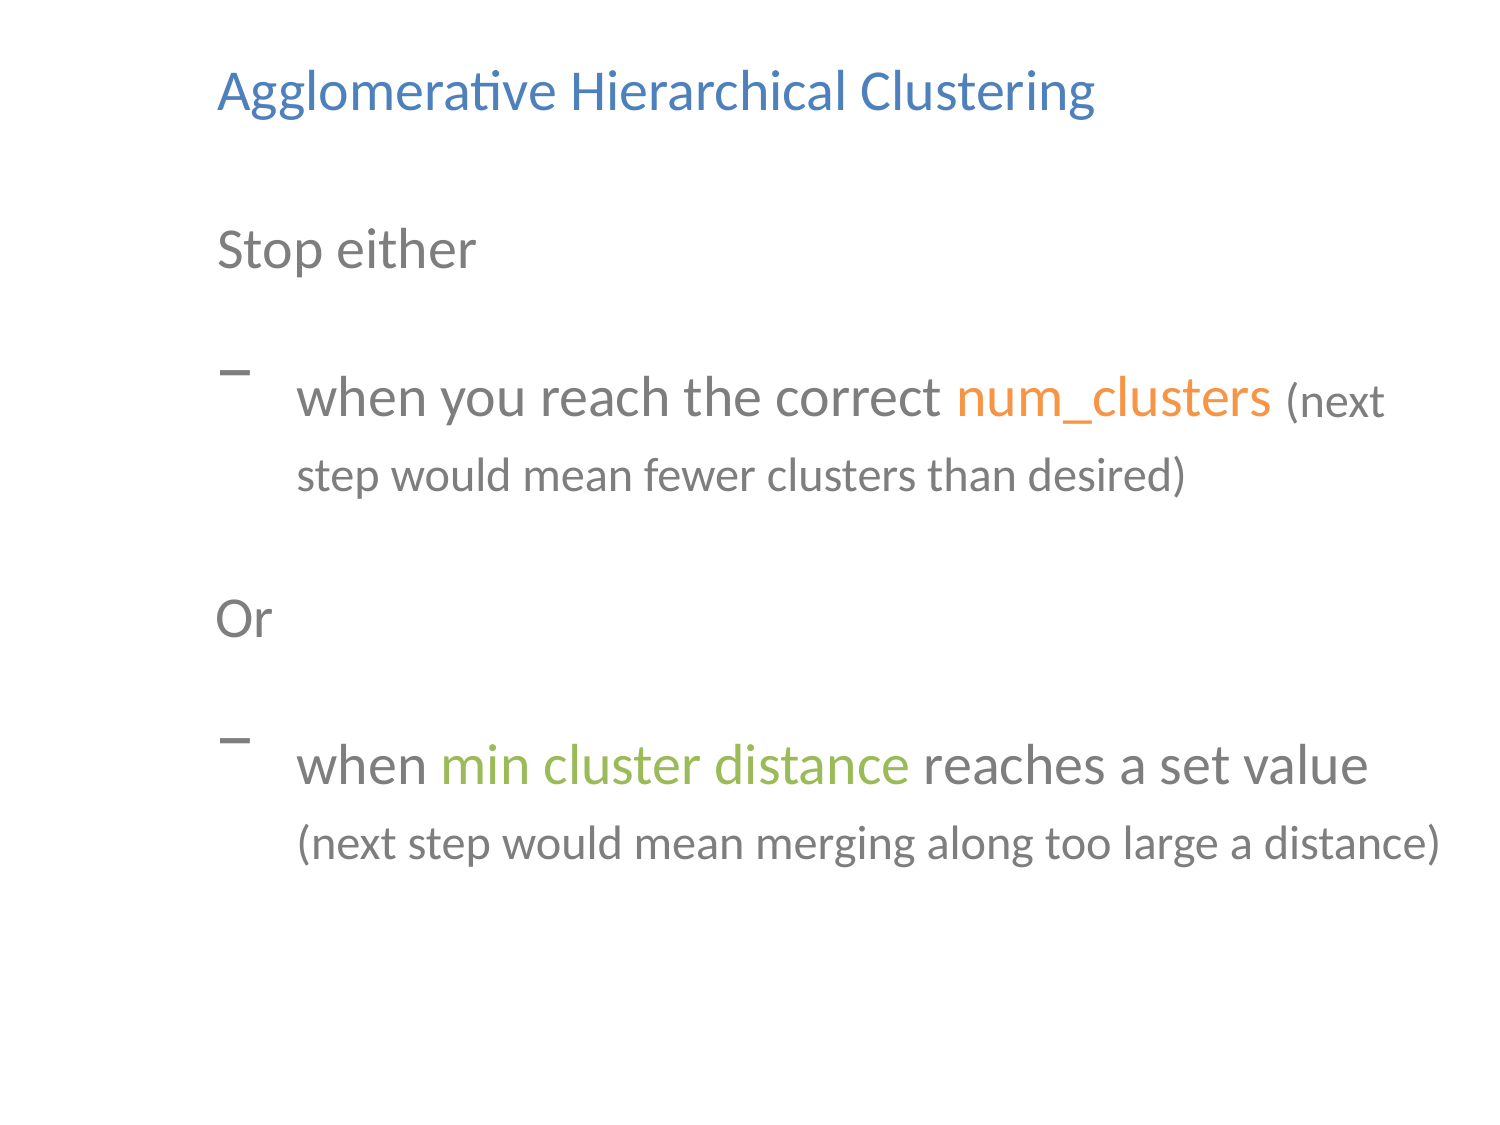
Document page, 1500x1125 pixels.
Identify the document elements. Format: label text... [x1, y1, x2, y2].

text_box Agglomerative Hierarchical Clustering [215, 60, 1450, 130]
text_box Stop either when you reach the correct num_clusters (next step would mean fewer clusters than desired) Or when min cluster distance reaches a set value (next step would mean merging along too large a distance) [215, 218, 1463, 878]
